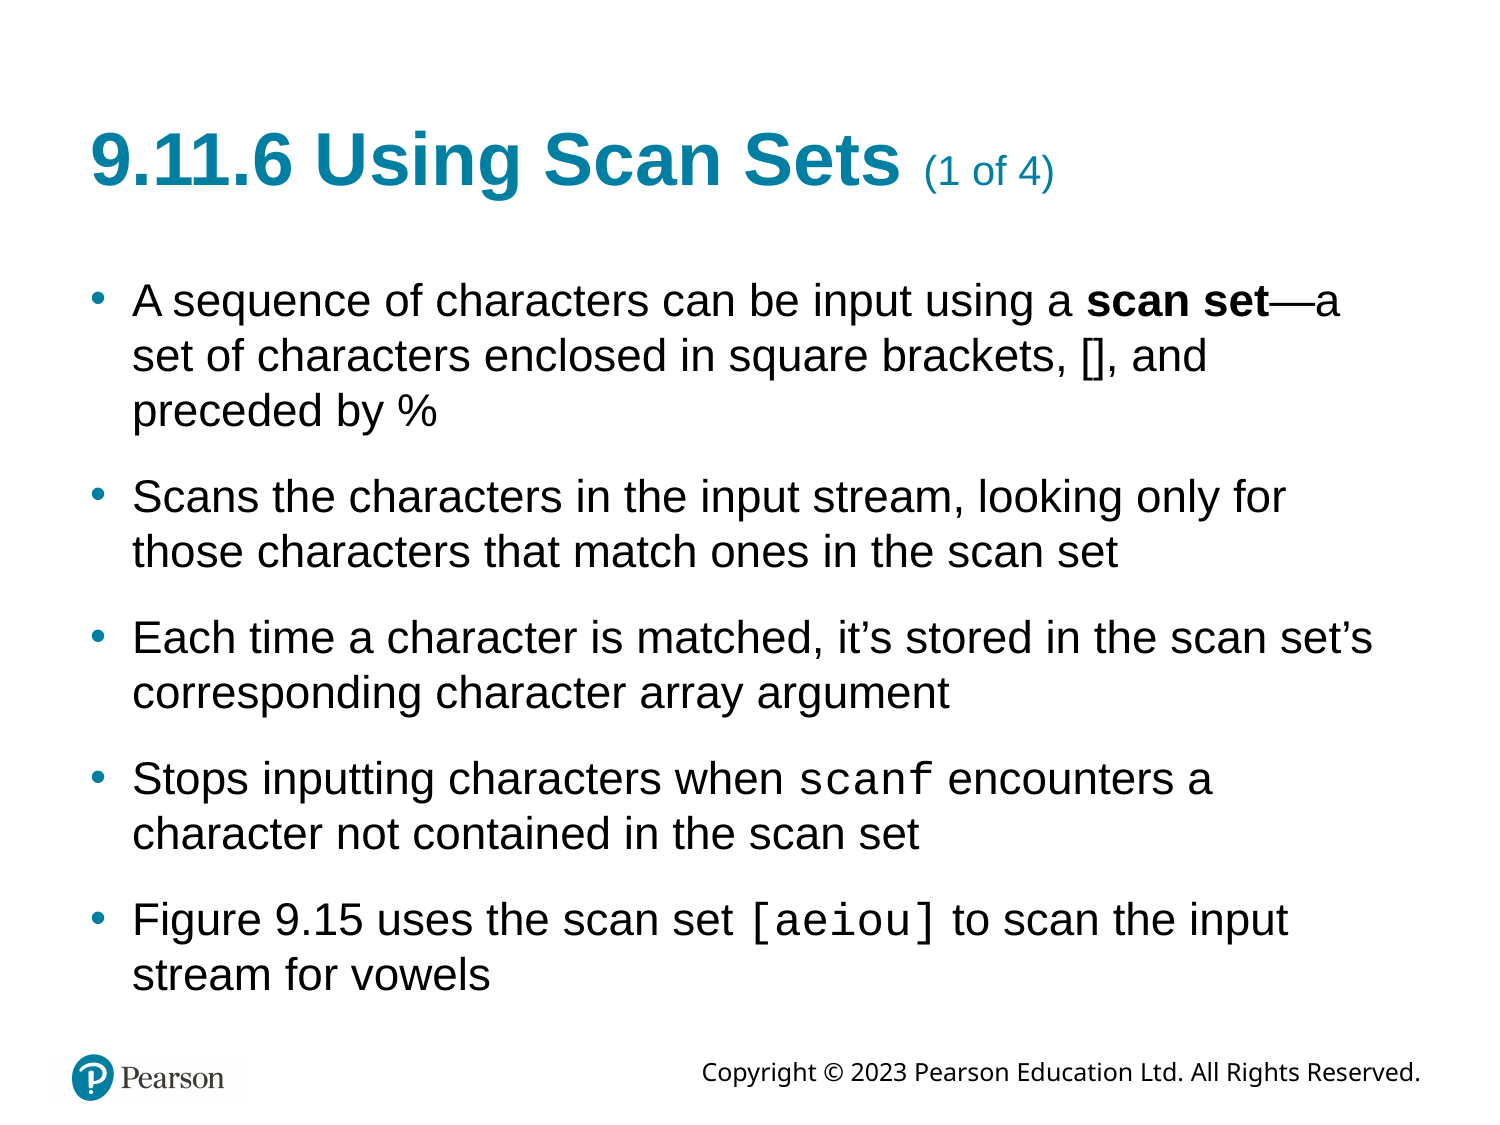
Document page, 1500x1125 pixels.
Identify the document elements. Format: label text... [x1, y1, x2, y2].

list A sequence of characters can be input using a scan set—a set of characters enclosed in square brackets, [], and preceded by % Scans the characters in the input stream, looking only for those characters that match ones in the scan set Each time a character is matched, it’s stored in the scan set’s corresponding character array argument Stops inputting characters when scanf encounters a character not contained in the scan set Figure 9.15 uses the scan set [aeiou] to scan the input stream for vowels [75, 255, 1425, 1041]
title 9.11.6 Using Scan Sets (1 of 4) [75, 35, 1425, 216]
picture [51, 1053, 245, 1102]
